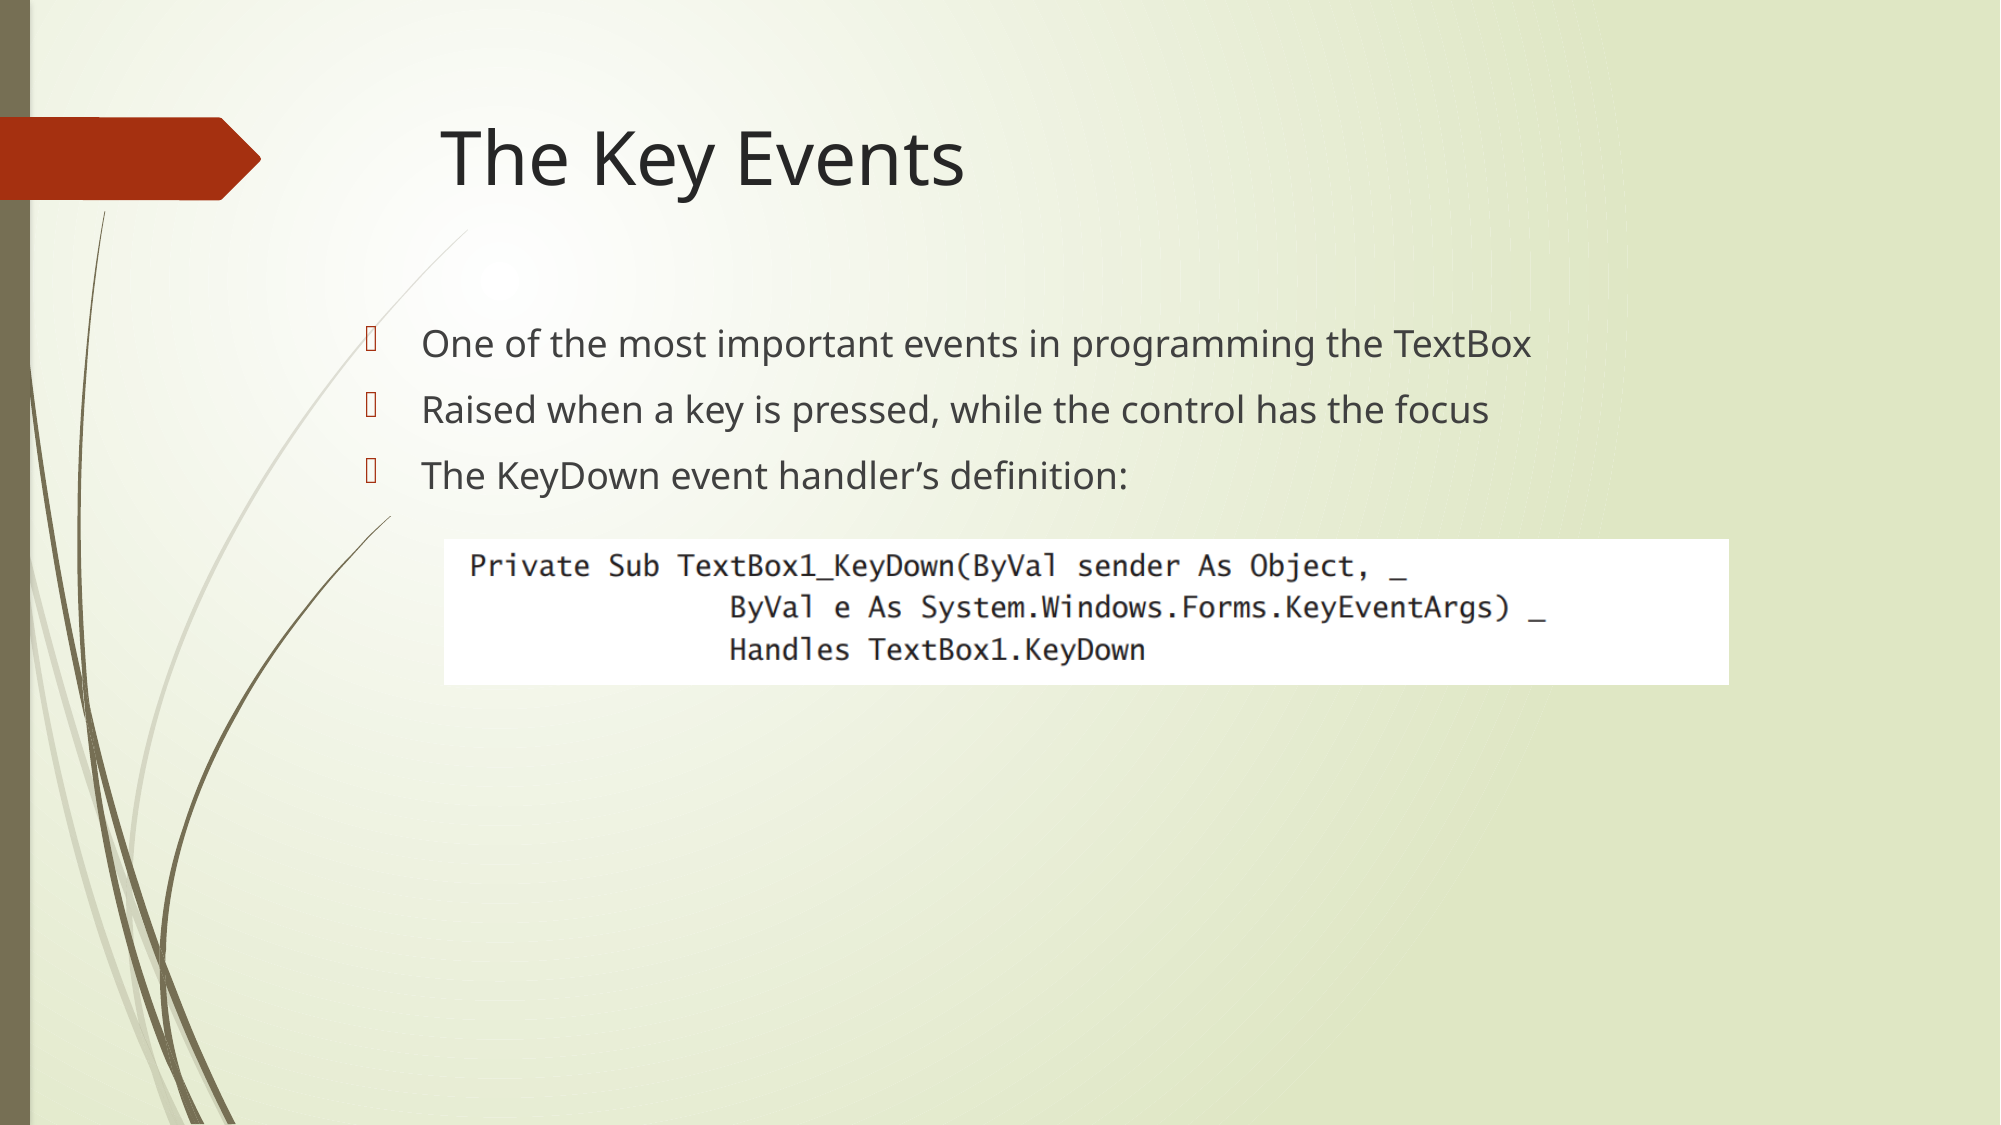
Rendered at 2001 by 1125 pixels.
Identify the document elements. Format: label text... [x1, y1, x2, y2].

list One of the most important events in programming the TextBox Raised when a key is pressed, while the control has the focus The KeyDown event handler’s definition: [349, 312, 1813, 933]
title The Key Events [425, 102, 1888, 313]
picture [443, 539, 1729, 686]
